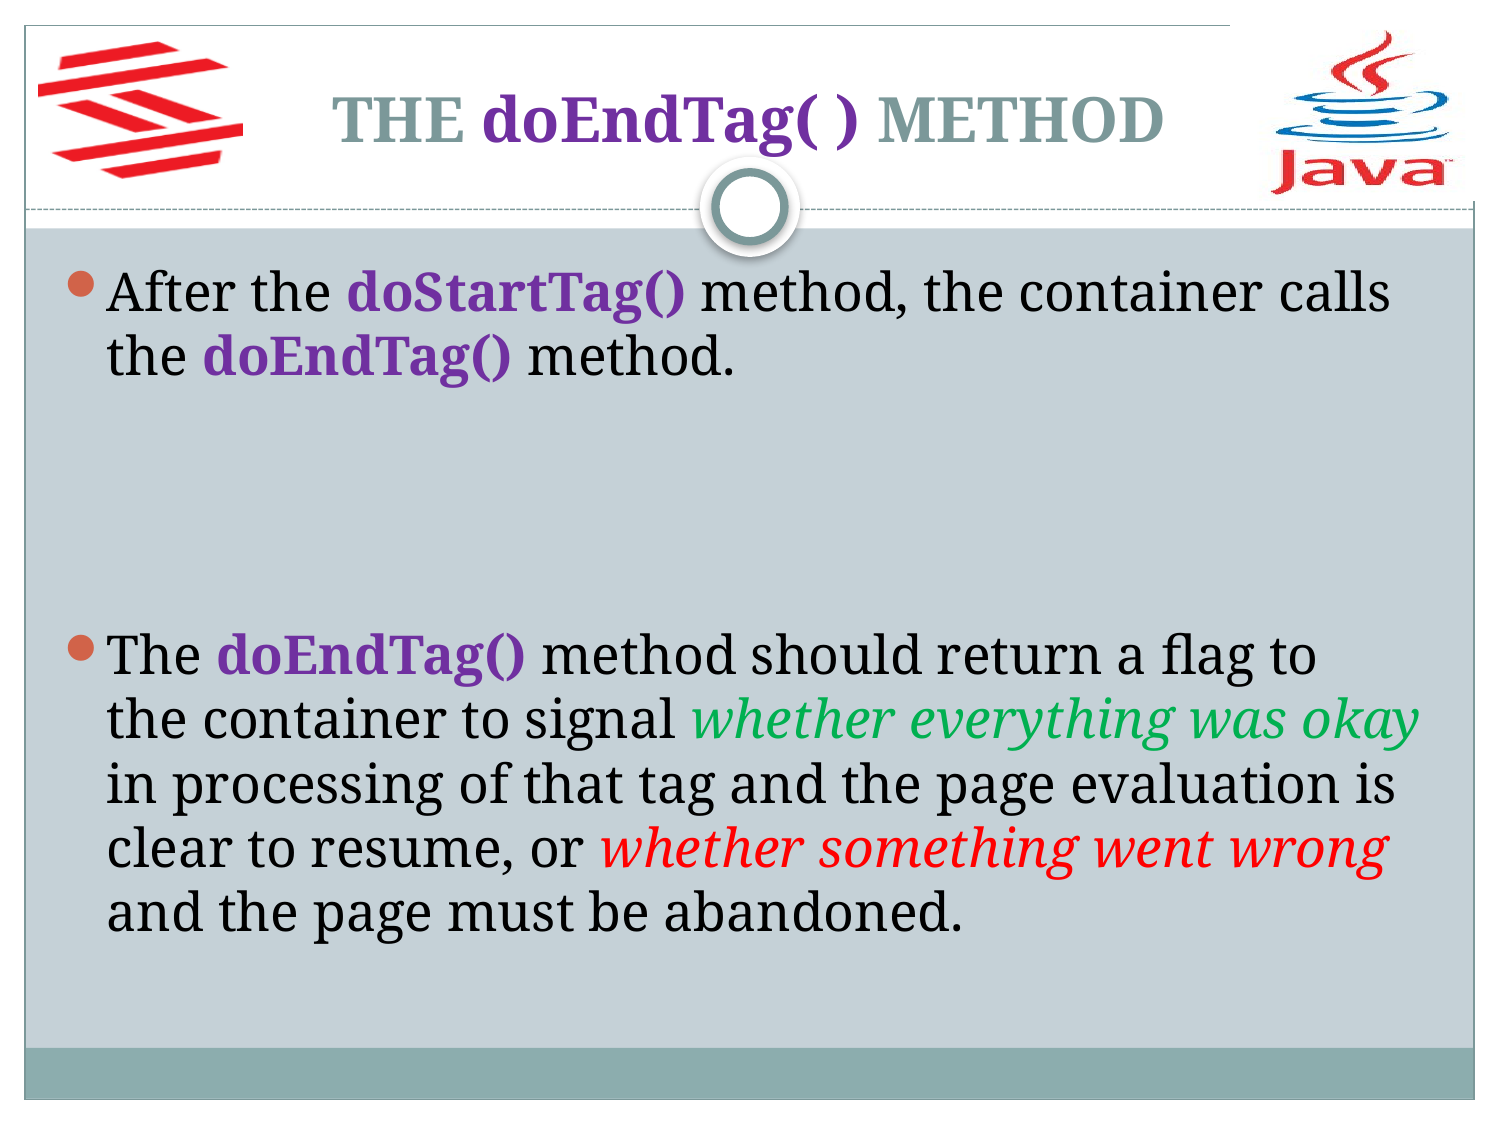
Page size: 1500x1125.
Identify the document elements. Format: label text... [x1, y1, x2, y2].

picture [1230, 23, 1483, 201]
list After the doStartTag() method, the container calls the doEndTag() method. The doEndTag() method should return a flag to the container to signal whether everything was okay in processing of that tag and the page evaluation is clear to resume, or whether something went wrong and the page must be abandoned. [49, 250, 1445, 1001]
picture [37, 40, 243, 185]
title THE doEndTag( ) METHOD [237, 37, 1223, 162]
